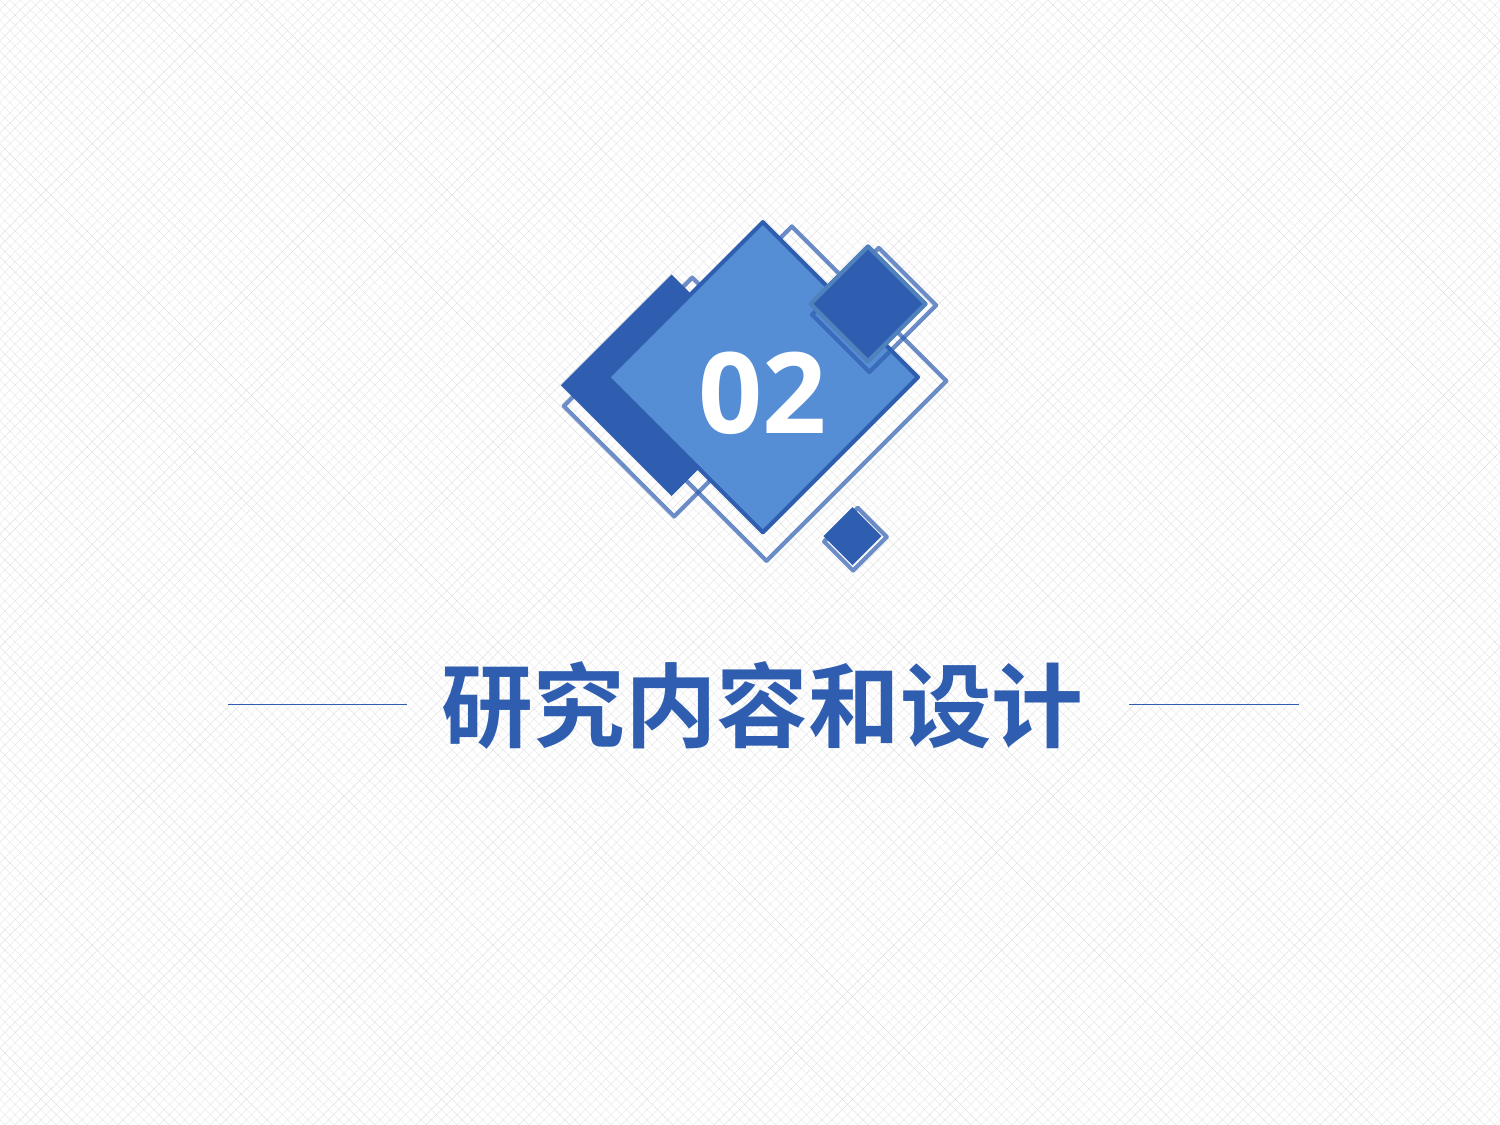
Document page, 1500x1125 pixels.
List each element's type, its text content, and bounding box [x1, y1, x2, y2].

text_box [586, 261, 919, 561]
text_box 研究内容和设计 [406, 641, 1119, 767]
